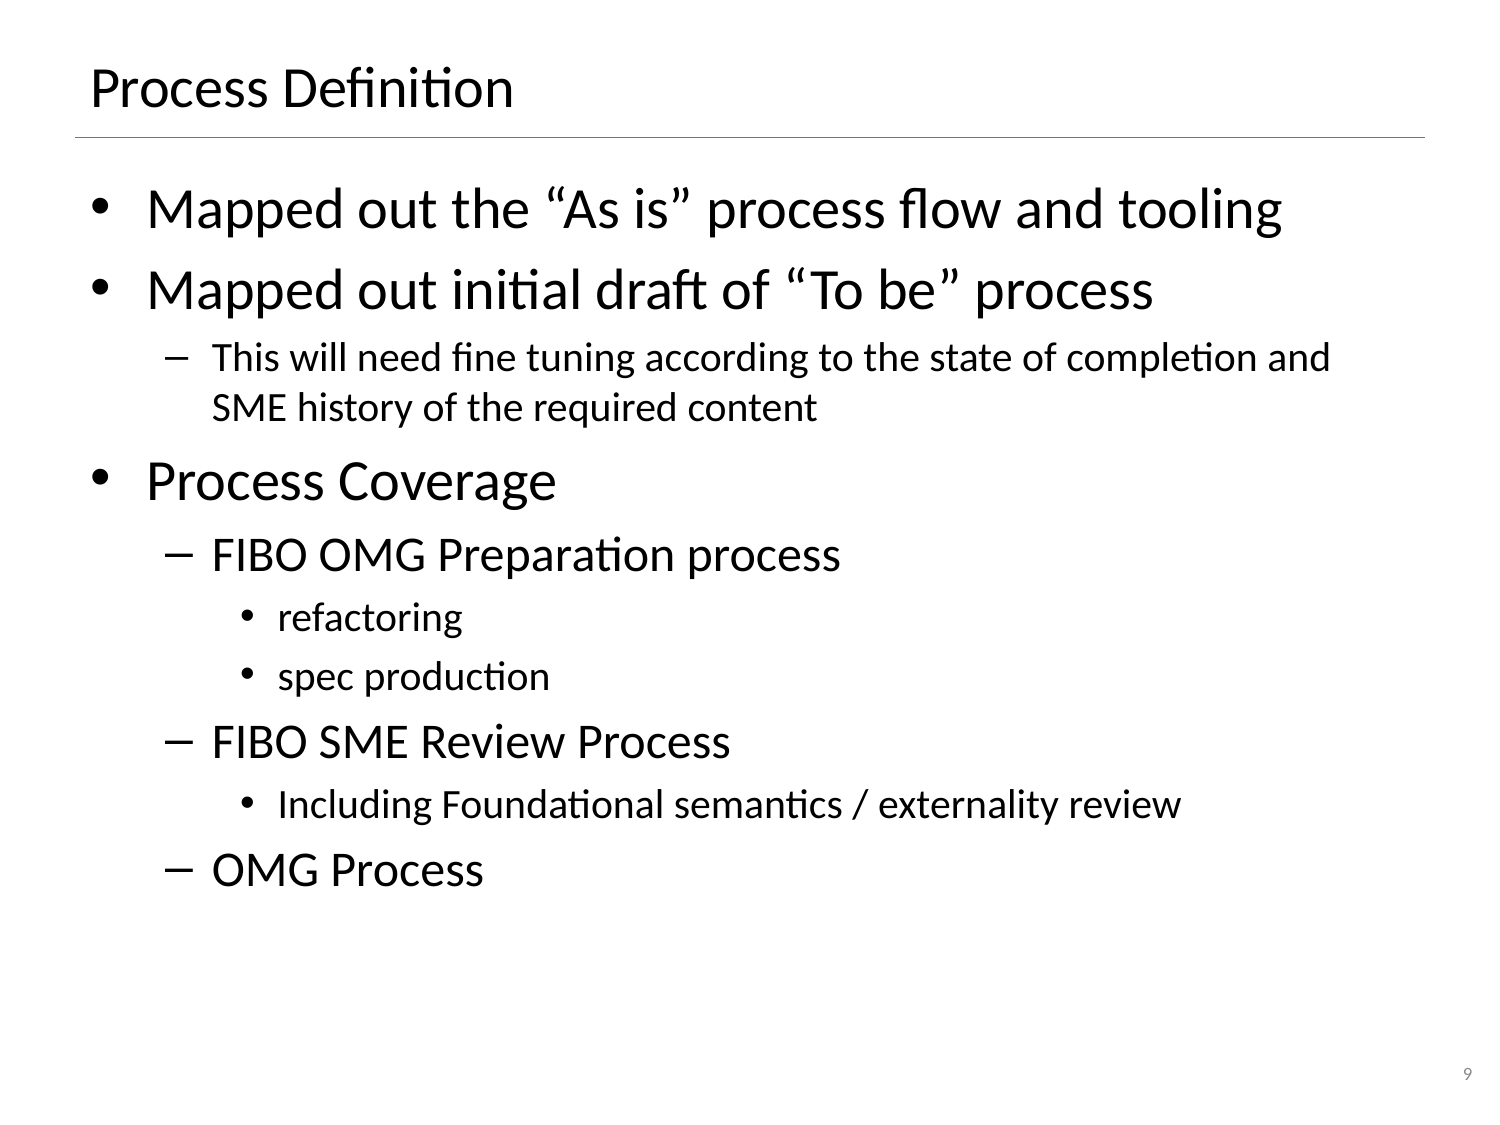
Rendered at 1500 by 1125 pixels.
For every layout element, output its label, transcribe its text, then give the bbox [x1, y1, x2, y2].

list Mapped out the “As is” process flow and tooling Mapped out initial draft of “To be” process This will need fine tuning according to the state of completion and SME history of the required content Process Coverage FIBO OMG Preparation process refactoring spec production FIBO SME Review Process Including Foundational semantics / externality review OMG Process [74, 162, 1426, 1101]
slide_number 9 [1425, 1042, 1488, 1103]
title Process Definition [74, 37, 1426, 131]
